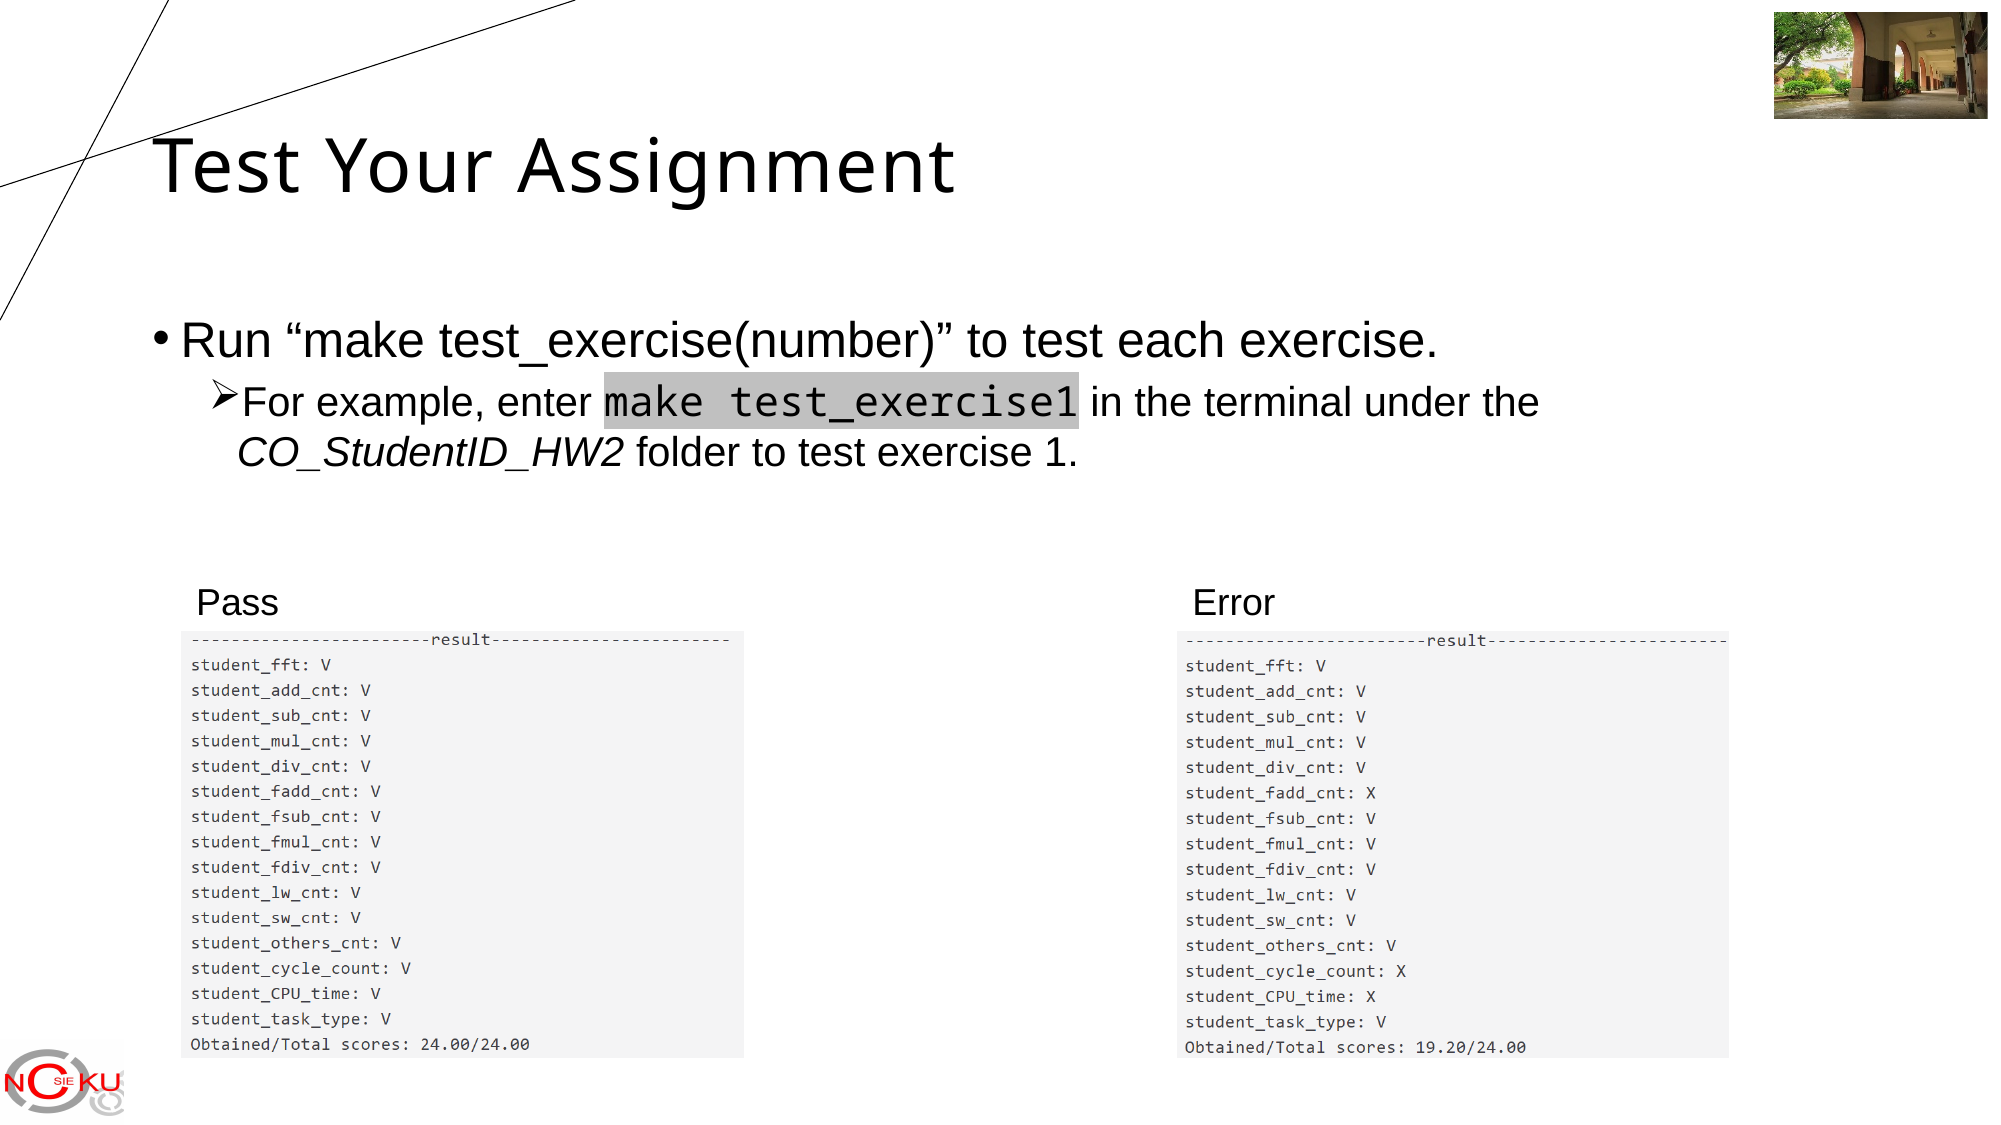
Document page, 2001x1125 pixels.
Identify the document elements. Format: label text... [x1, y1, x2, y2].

picture [1774, 12, 1988, 119]
picture [0, 1039, 124, 1125]
picture [1177, 631, 1729, 1058]
picture [181, 631, 744, 1058]
text_box Pass [181, 570, 297, 631]
text_box Error [1177, 570, 1294, 631]
title Test Your Assignment [137, 59, 1863, 278]
list Run “make test_exercise(number)” to test each exercise. For example, enter make test_exercise1 in the terminal under the CO_StudentID_HW2 folder to test exercise 1. [137, 299, 1863, 1014]
